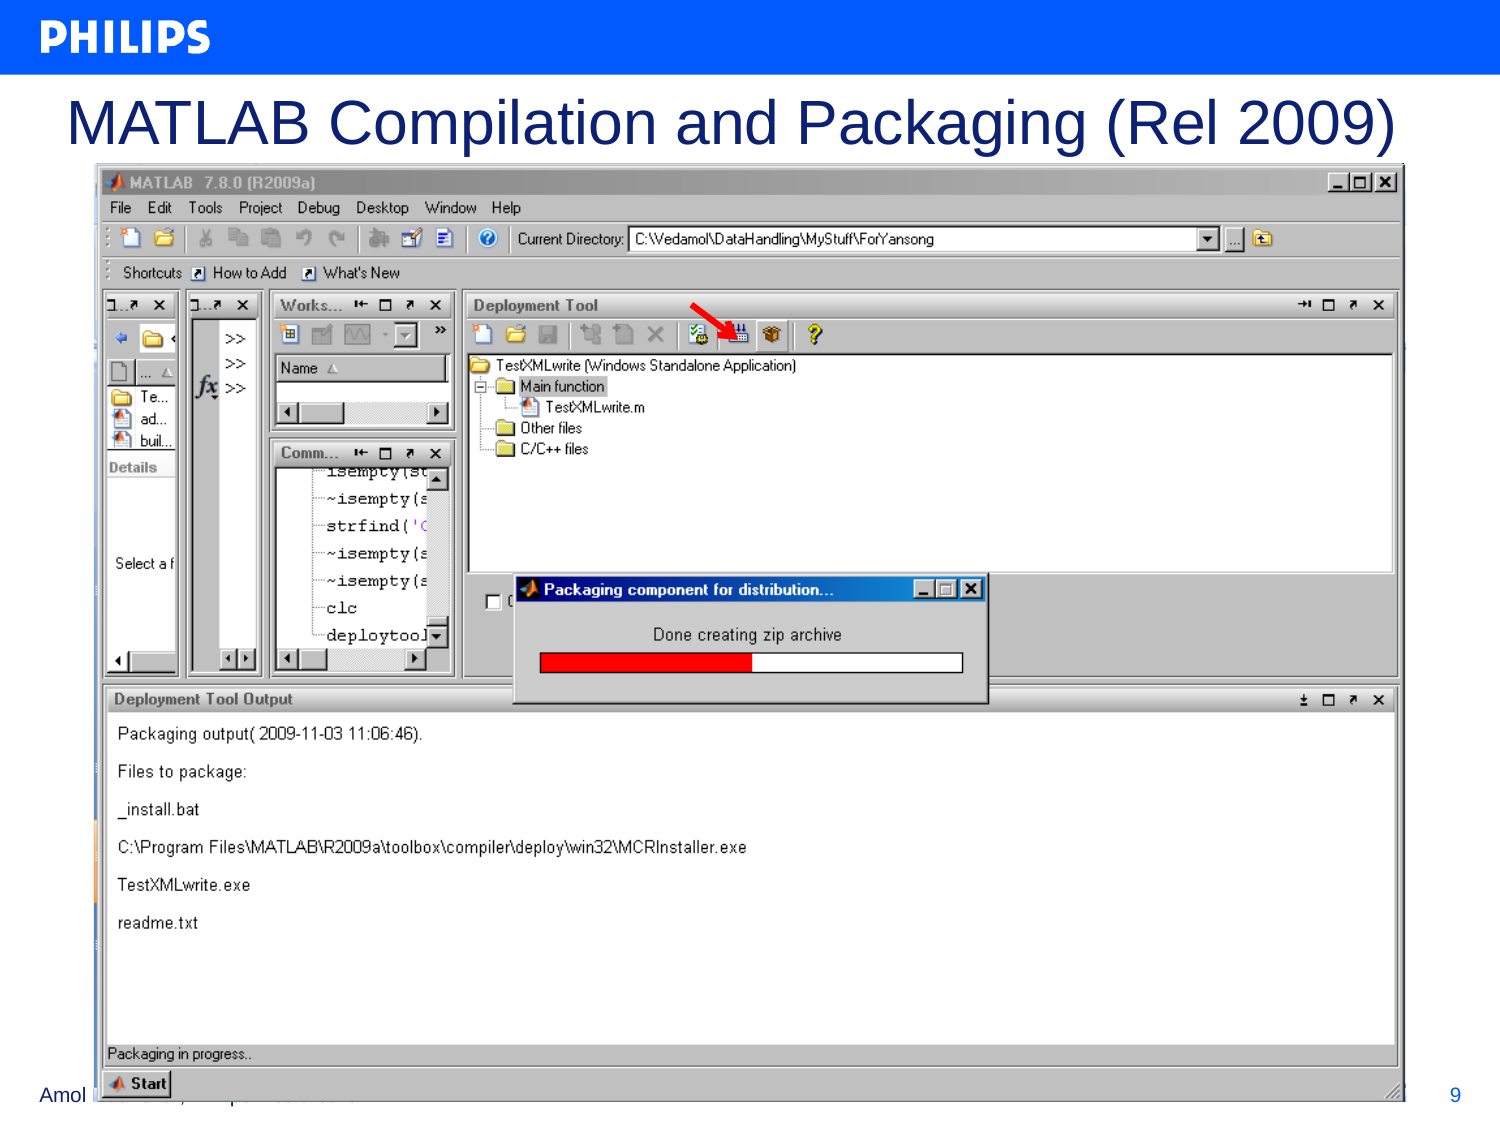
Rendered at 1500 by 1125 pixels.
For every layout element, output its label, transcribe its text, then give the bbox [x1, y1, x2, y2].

title MATLAB Compilation and Packaging (Rel 2009) [50, 74, 1448, 181]
picture [93, 163, 1407, 1102]
picture [35, 14, 215, 59]
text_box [691, 304, 739, 341]
